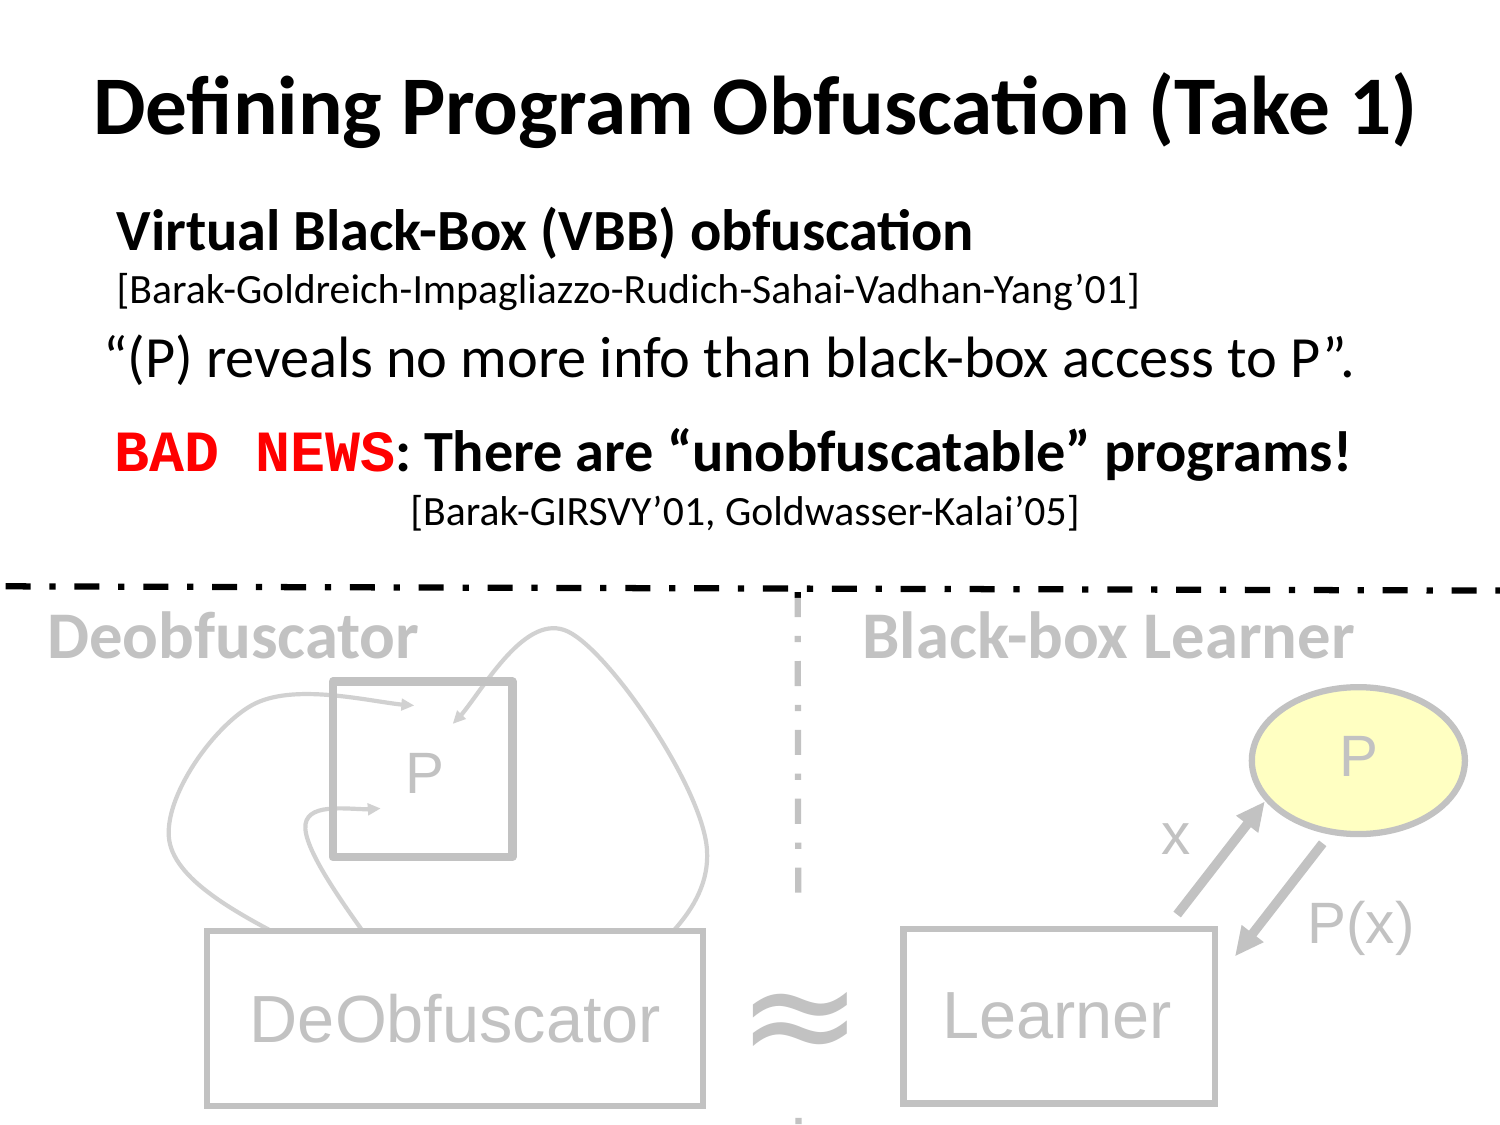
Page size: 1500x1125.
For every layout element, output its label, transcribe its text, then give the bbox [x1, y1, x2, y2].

text_box Virtual Black-Box (VBB) obfuscation [Barak-Goldreich-Impagliazzo-Rudich-Sahai-Vadhan-Yang’01] [101, 184, 1436, 320]
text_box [332, 681, 513, 858]
subtitle Defining Program Obfuscation (Take 1) [41, 43, 1471, 161]
text_box BAD NEWS: There are “unobfuscatable” programs! [100, 405, 1434, 491]
text_box [0, 596, 1500, 1125]
text_box [Barak-GIRSVY’01, Goldwasser-Kalai’05] [395, 476, 1434, 542]
